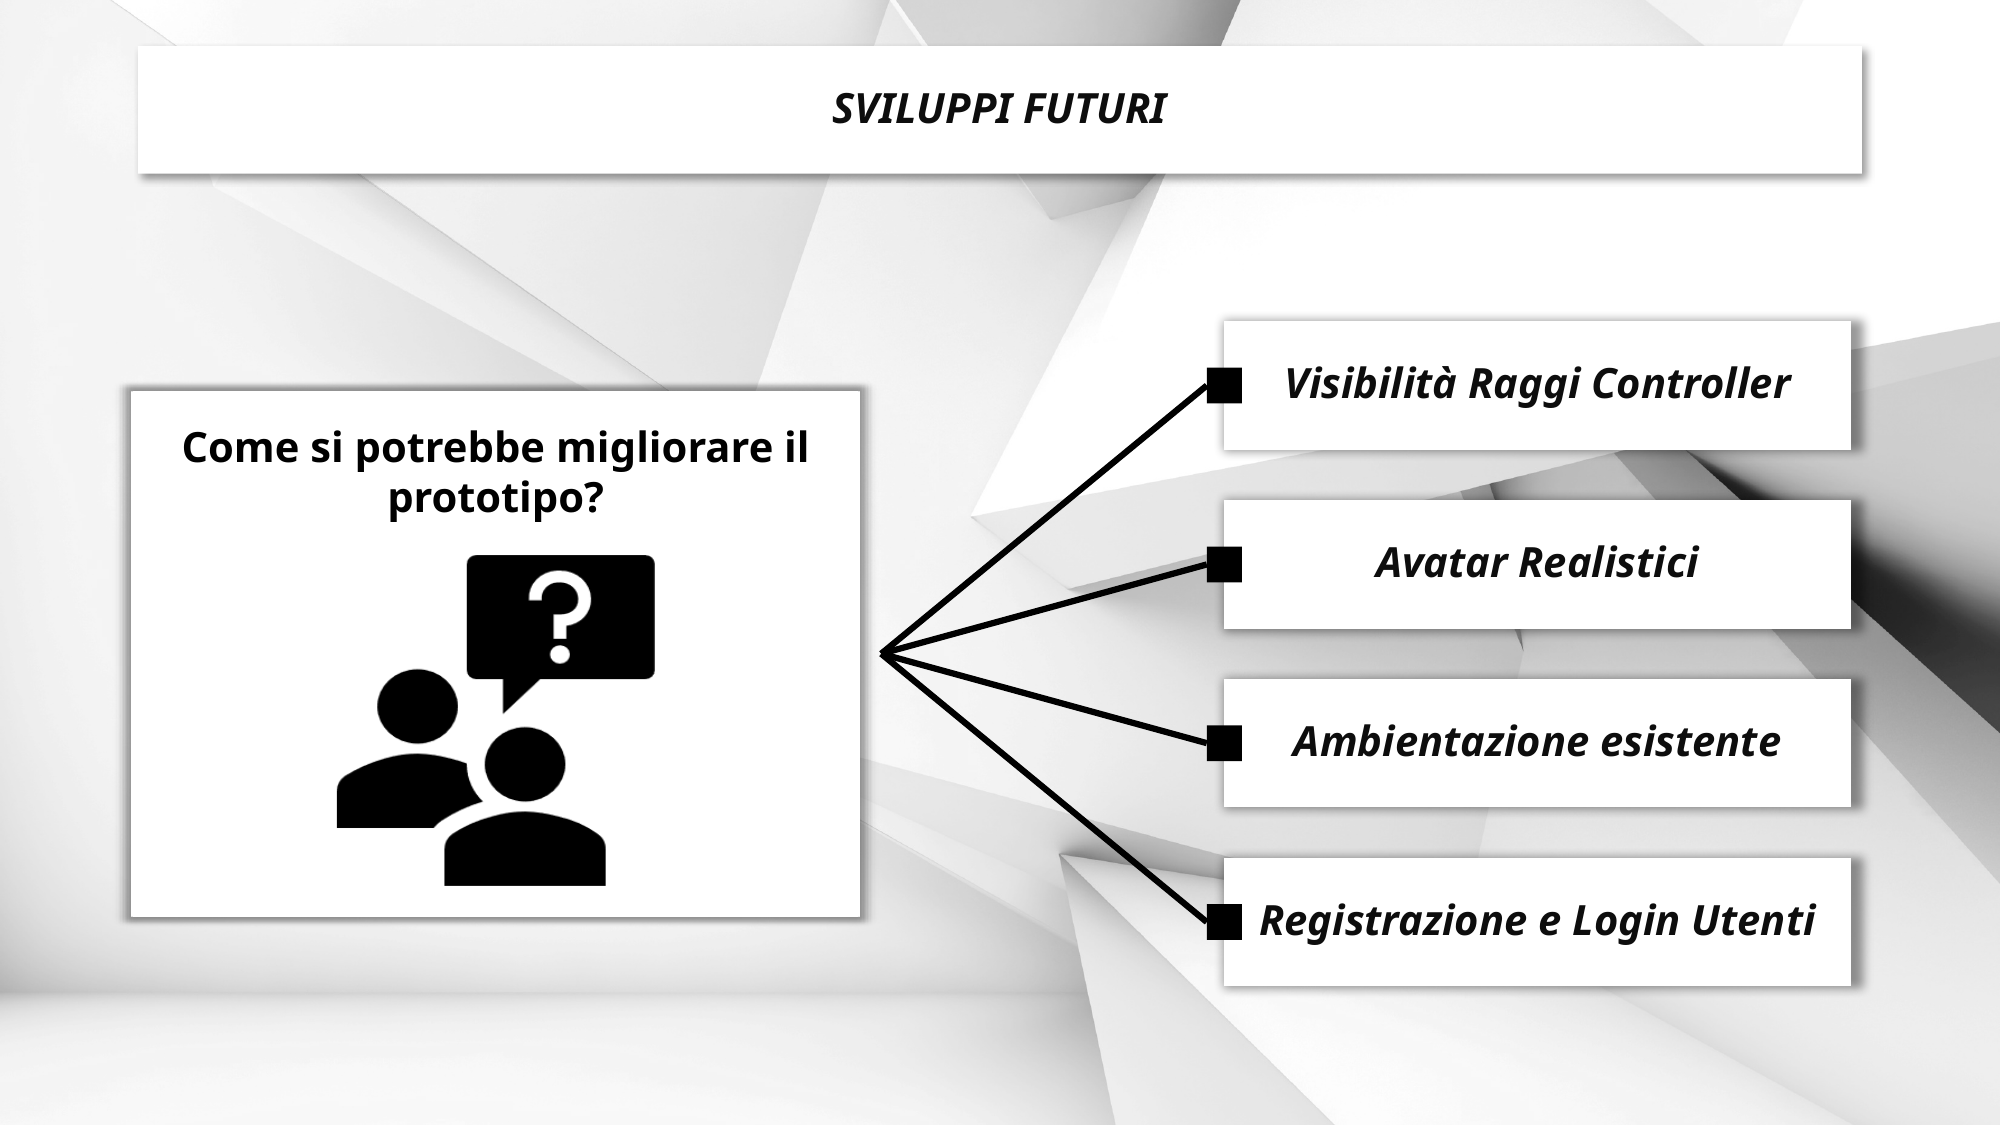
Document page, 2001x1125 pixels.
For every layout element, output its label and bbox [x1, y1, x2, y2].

text_box [882, 744, 1206, 922]
text_box [110, 378, 882, 929]
picture [0, 0, 2000, 1125]
text_box [882, 653, 1207, 744]
text_box [882, 385, 1206, 564]
text_box [882, 564, 1206, 653]
text_box [1206, 321, 1851, 986]
